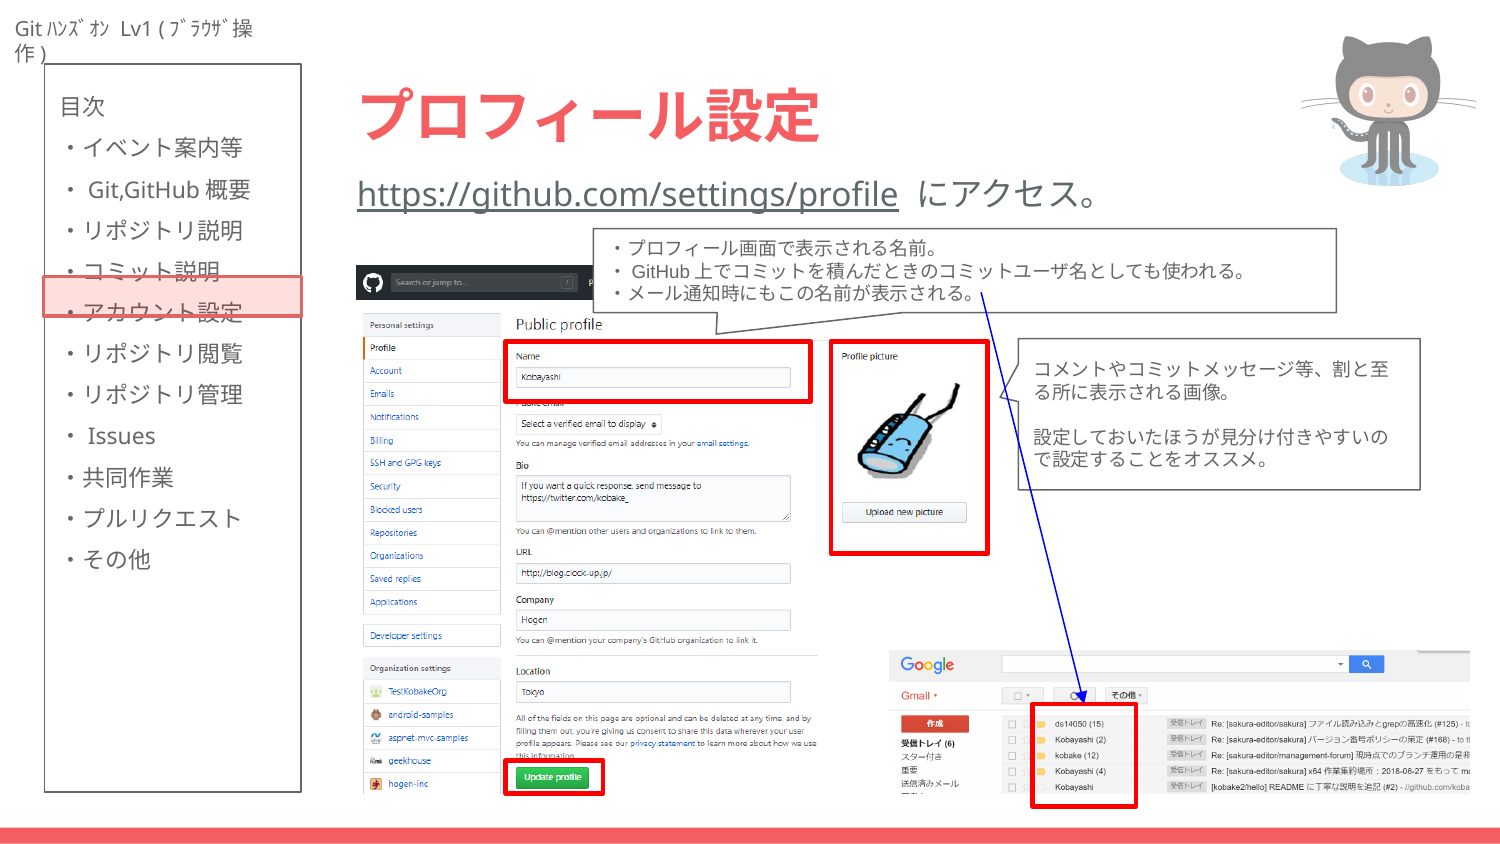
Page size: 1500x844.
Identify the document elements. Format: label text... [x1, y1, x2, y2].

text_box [980, 292, 1085, 705]
picture [356, 265, 1471, 794]
list https://github.com/settings/profile にアクセス。 [341, 151, 1449, 217]
title プロフィール設定 [341, 64, 1449, 151]
text_box ・プロフィール画面で表示される名前。 ・GitHub上でコミットを積んだときのコミットユーザ名としても使われる。 ・メール通知時にもこの名前が表示される。 [593, 228, 1337, 313]
text_box [43, 276, 302, 317]
text_box [1032, 802, 1136, 807]
text_box コメントやコミットメッセージ等、割と至る所に表示される画像。 設定しておいたほうが見分け付きやすいので設定することをオススメ。 [1089, 338, 1421, 490]
